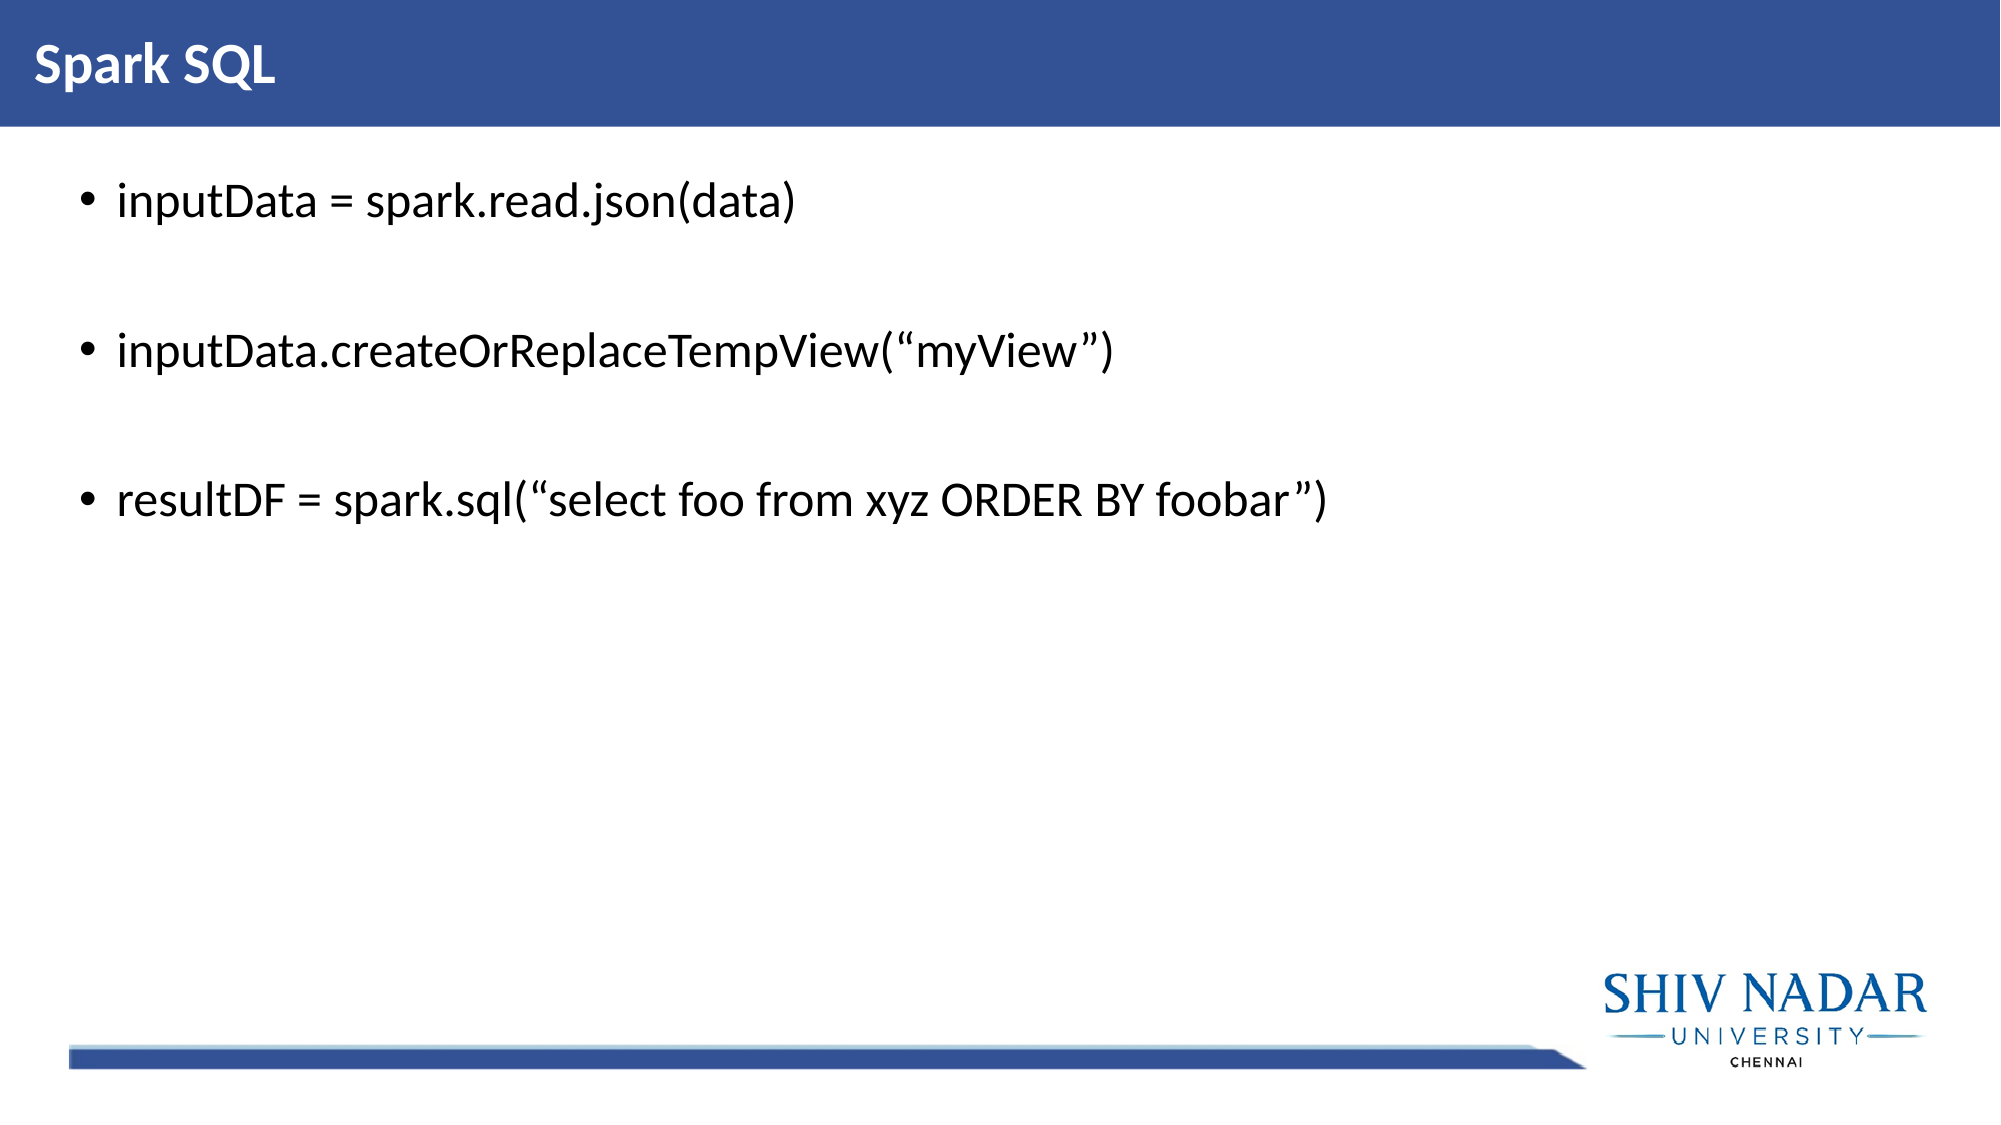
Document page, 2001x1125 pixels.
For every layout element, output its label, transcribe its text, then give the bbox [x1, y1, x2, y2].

text_box Spark SQL [19, 0, 1833, 111]
list inputData = spark.read.json(data) inputData.createOrReplaceTempView(“myView”) resultDF = spark.sql(“select foo from xyz ORDER BY foobar”) [64, 167, 1946, 934]
picture [64, 947, 1946, 1079]
